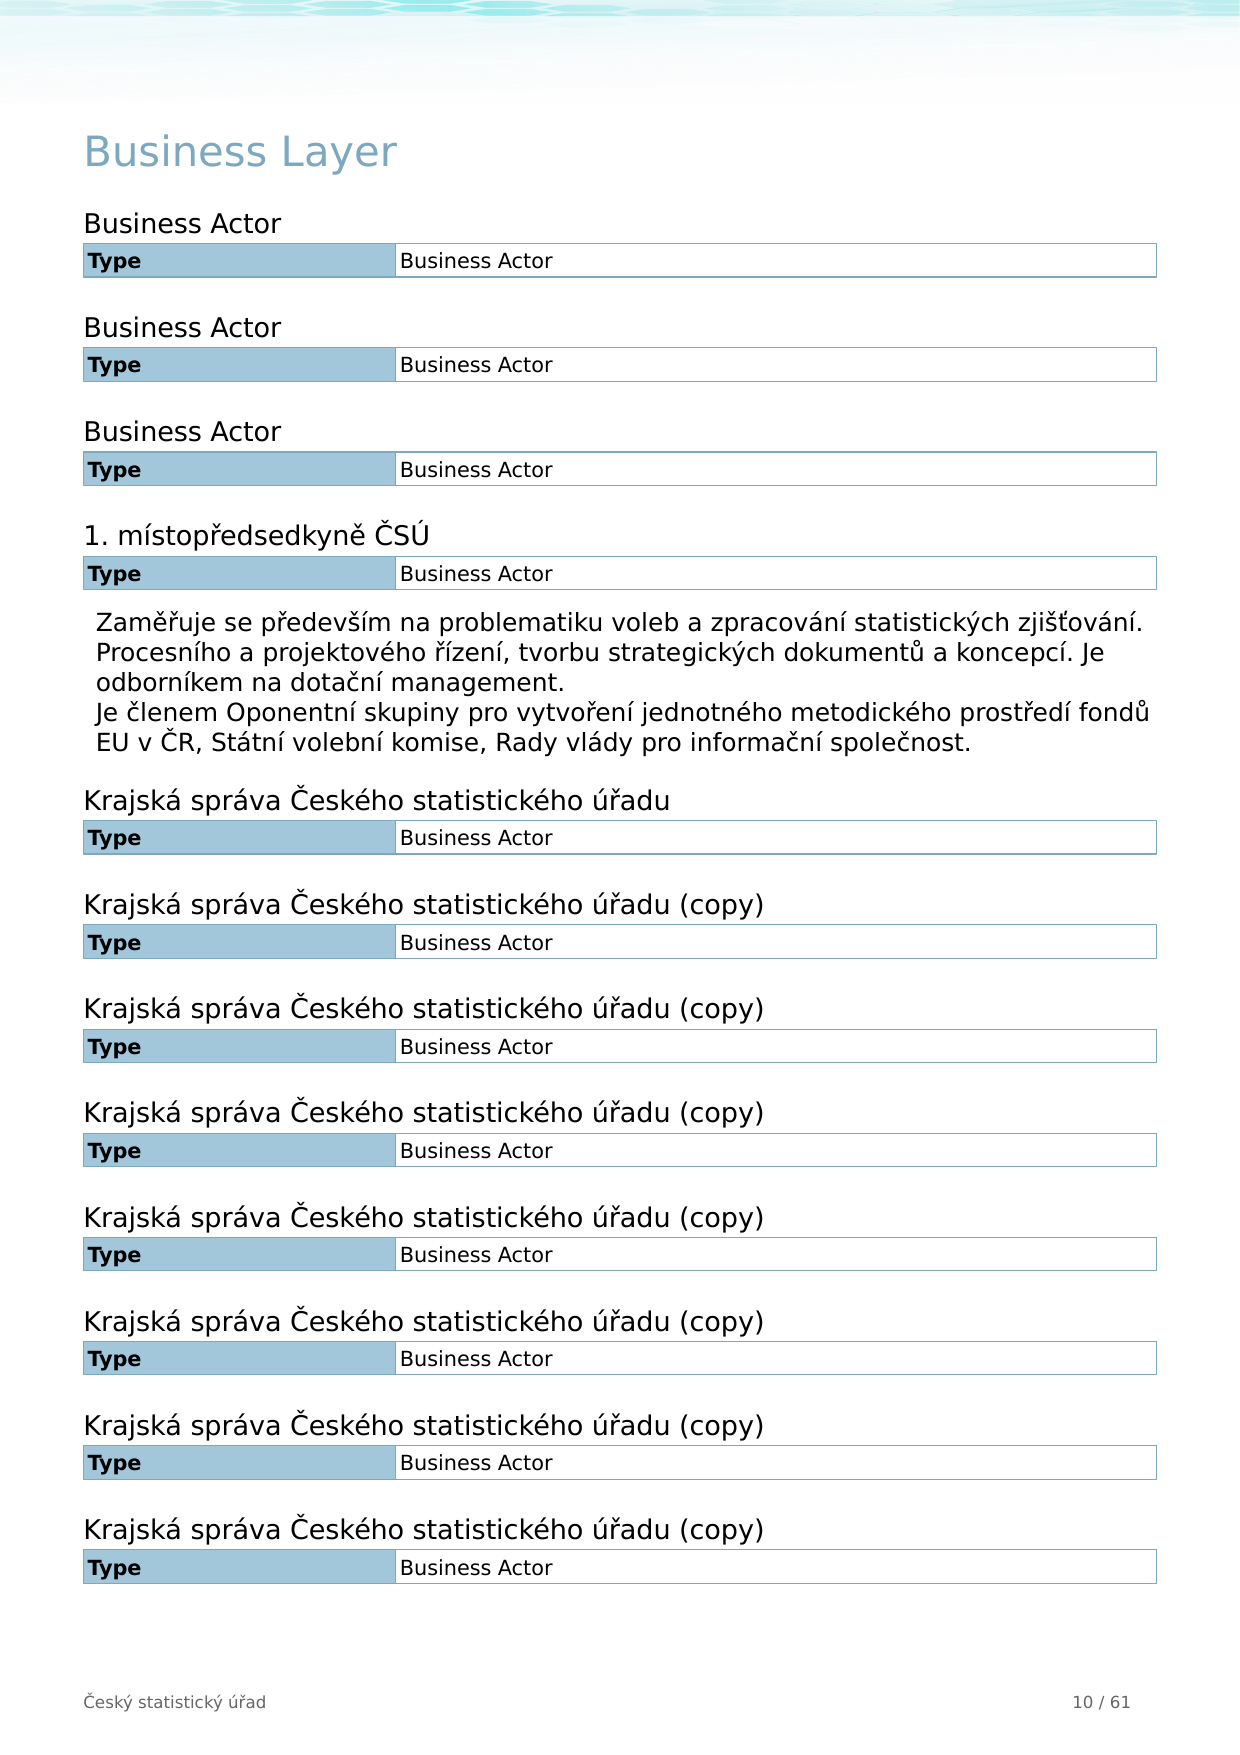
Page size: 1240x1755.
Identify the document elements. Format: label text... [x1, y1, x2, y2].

text_box Business Actor [395, 1133, 1157, 1167]
text_box Type [83, 1133, 395, 1167]
text_box Business Actor [83, 414, 1157, 448]
text_box Type [83, 924, 395, 959]
text_box Business Actor [83, 206, 1157, 240]
text_box Business Actor [395, 1549, 1157, 1584]
text_box Business Actor [83, 310, 1157, 344]
text_box Krajská správa Českého statistického úřadu (copy) [83, 887, 1157, 921]
text_box Business Actor [395, 1445, 1157, 1480]
text_box Business Actor [395, 452, 1157, 486]
text_box Zaměřuje se především na problematiku voleb a zpracování statistických zjišťování. Procesního a projektového řízení, tvorbu strategických dokumentů a koncepcí. Je odborníkem na dotační management. Je členem Oponentní skupiny pro vytvoření jednotného metodického prostředí fondů EU v ČR, Státní volební komise, Rady vlády pro informační společnost. [85, 606, 1157, 750]
text_box Type [83, 1029, 395, 1063]
text_box Business Actor [395, 347, 1157, 382]
text_box Krajská správa Českého statistického úřadu (copy) [83, 1512, 1157, 1546]
text_box Business Actor [395, 1237, 1157, 1271]
text_box Type [83, 1549, 395, 1584]
text_box Type [83, 452, 395, 486]
text_box Krajská správa Českého statistického úřadu [83, 783, 1157, 817]
text_box Type [83, 820, 395, 854]
text_box Business Layer [83, 124, 1157, 177]
text_box 10 [924, 1649, 1093, 1755]
picture [0, 0, 1240, 105]
text_box Type [83, 243, 395, 277]
text_box / 61 [1093, 1649, 1157, 1755]
text_box Type [83, 1341, 395, 1375]
text_box Type [83, 1445, 395, 1480]
text_box Business Actor [395, 243, 1157, 277]
text_box Type [83, 556, 395, 590]
text_box Krajská správa Českého statistického úřadu (copy) [83, 1095, 1157, 1130]
text_box Krajská správa Českého statistického úřadu (copy) [83, 1304, 1157, 1338]
text_box Business Actor [395, 1341, 1157, 1375]
text_box Business Actor [395, 1029, 1157, 1063]
text_box Krajská správa Českého statistického úřadu (copy) [83, 991, 1157, 1025]
text_box Business Actor [395, 820, 1157, 854]
text_box Krajská správa Českého statistického úřadu (copy) [83, 1199, 1157, 1234]
text_box Krajská správa Českého statistického úřadu (copy) [83, 1408, 1157, 1442]
text_box Business Actor [395, 556, 1157, 590]
text_box 1. místopředsedkyně ČSÚ [83, 518, 1157, 552]
text_box Type [83, 347, 395, 382]
text_box Business Actor [395, 924, 1157, 959]
text_box Český statistický úřad [83, 1649, 924, 1755]
text_box Type [83, 1237, 395, 1271]
